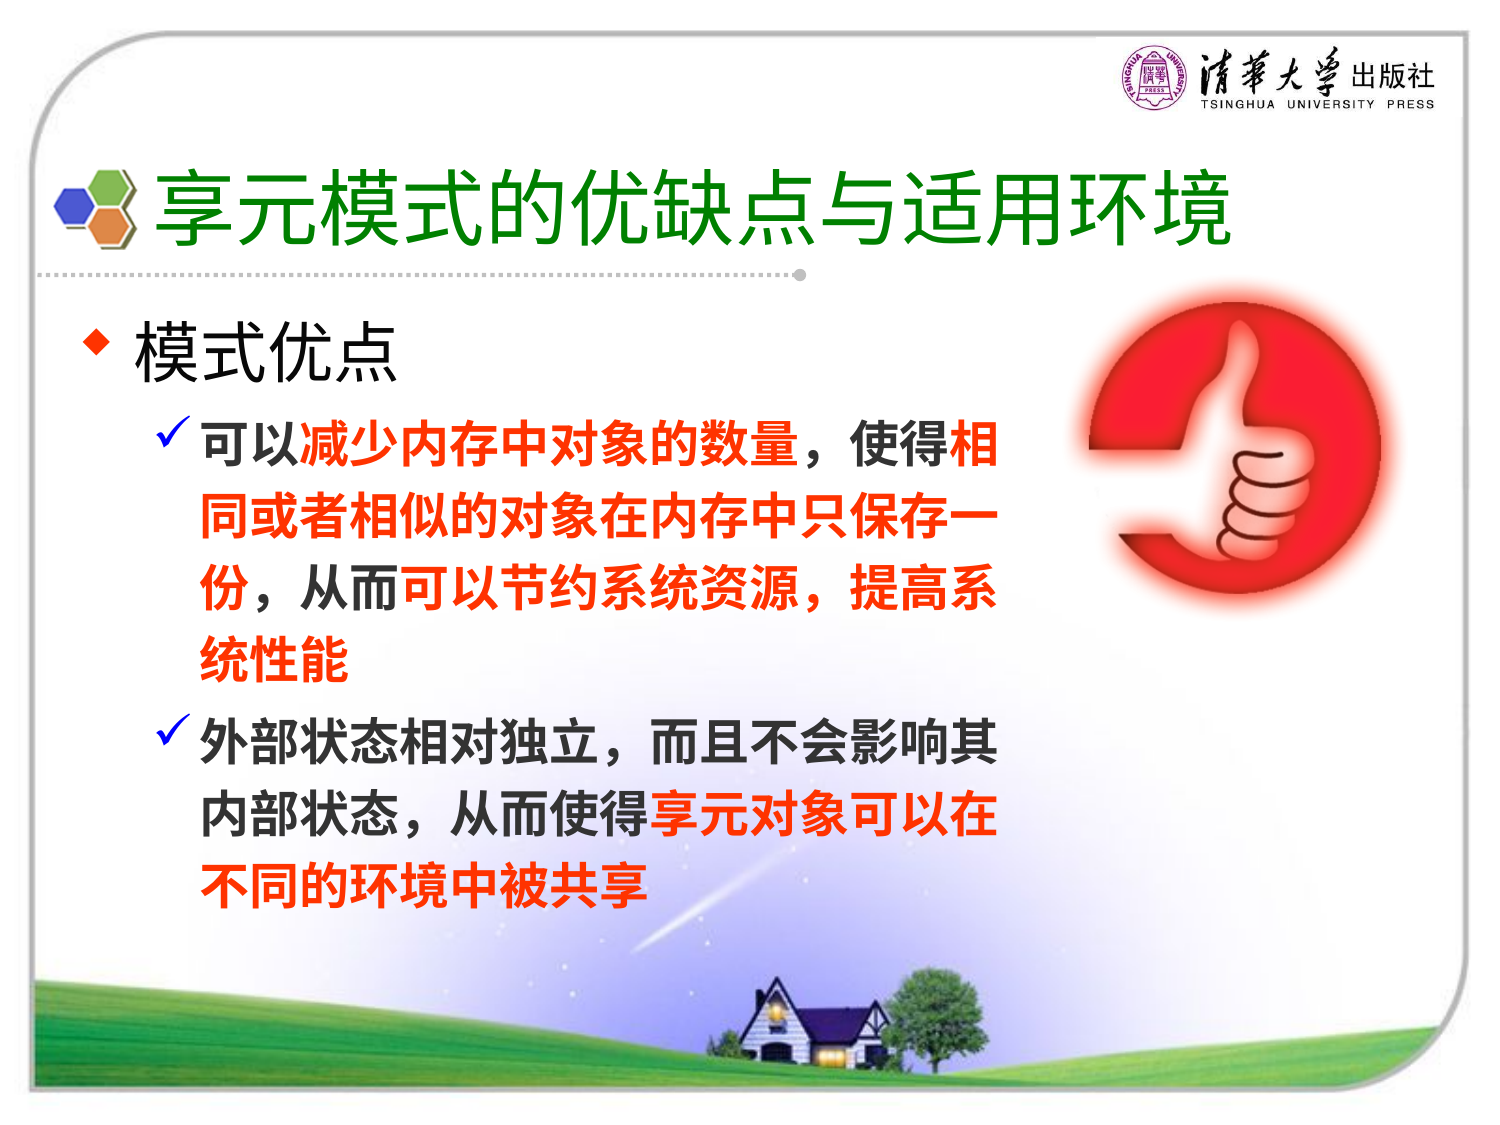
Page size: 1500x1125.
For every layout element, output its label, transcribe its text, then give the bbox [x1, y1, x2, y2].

title 享元模式的优缺点与适用环境 [137, 149, 1338, 263]
picture [0, 75, 1500, 1125]
text_box [0, 0, 1500, 75]
list 模式优点 可以减少内存中对象的数量，使得相同或者相似的对象在内存中只保存一份，从而可以节约系统资源，提高系统性能 外部状态相对独立，而且不会影响其内部状态，从而使得享元对象可以在不同的环境中被共享 [62, 287, 1025, 963]
